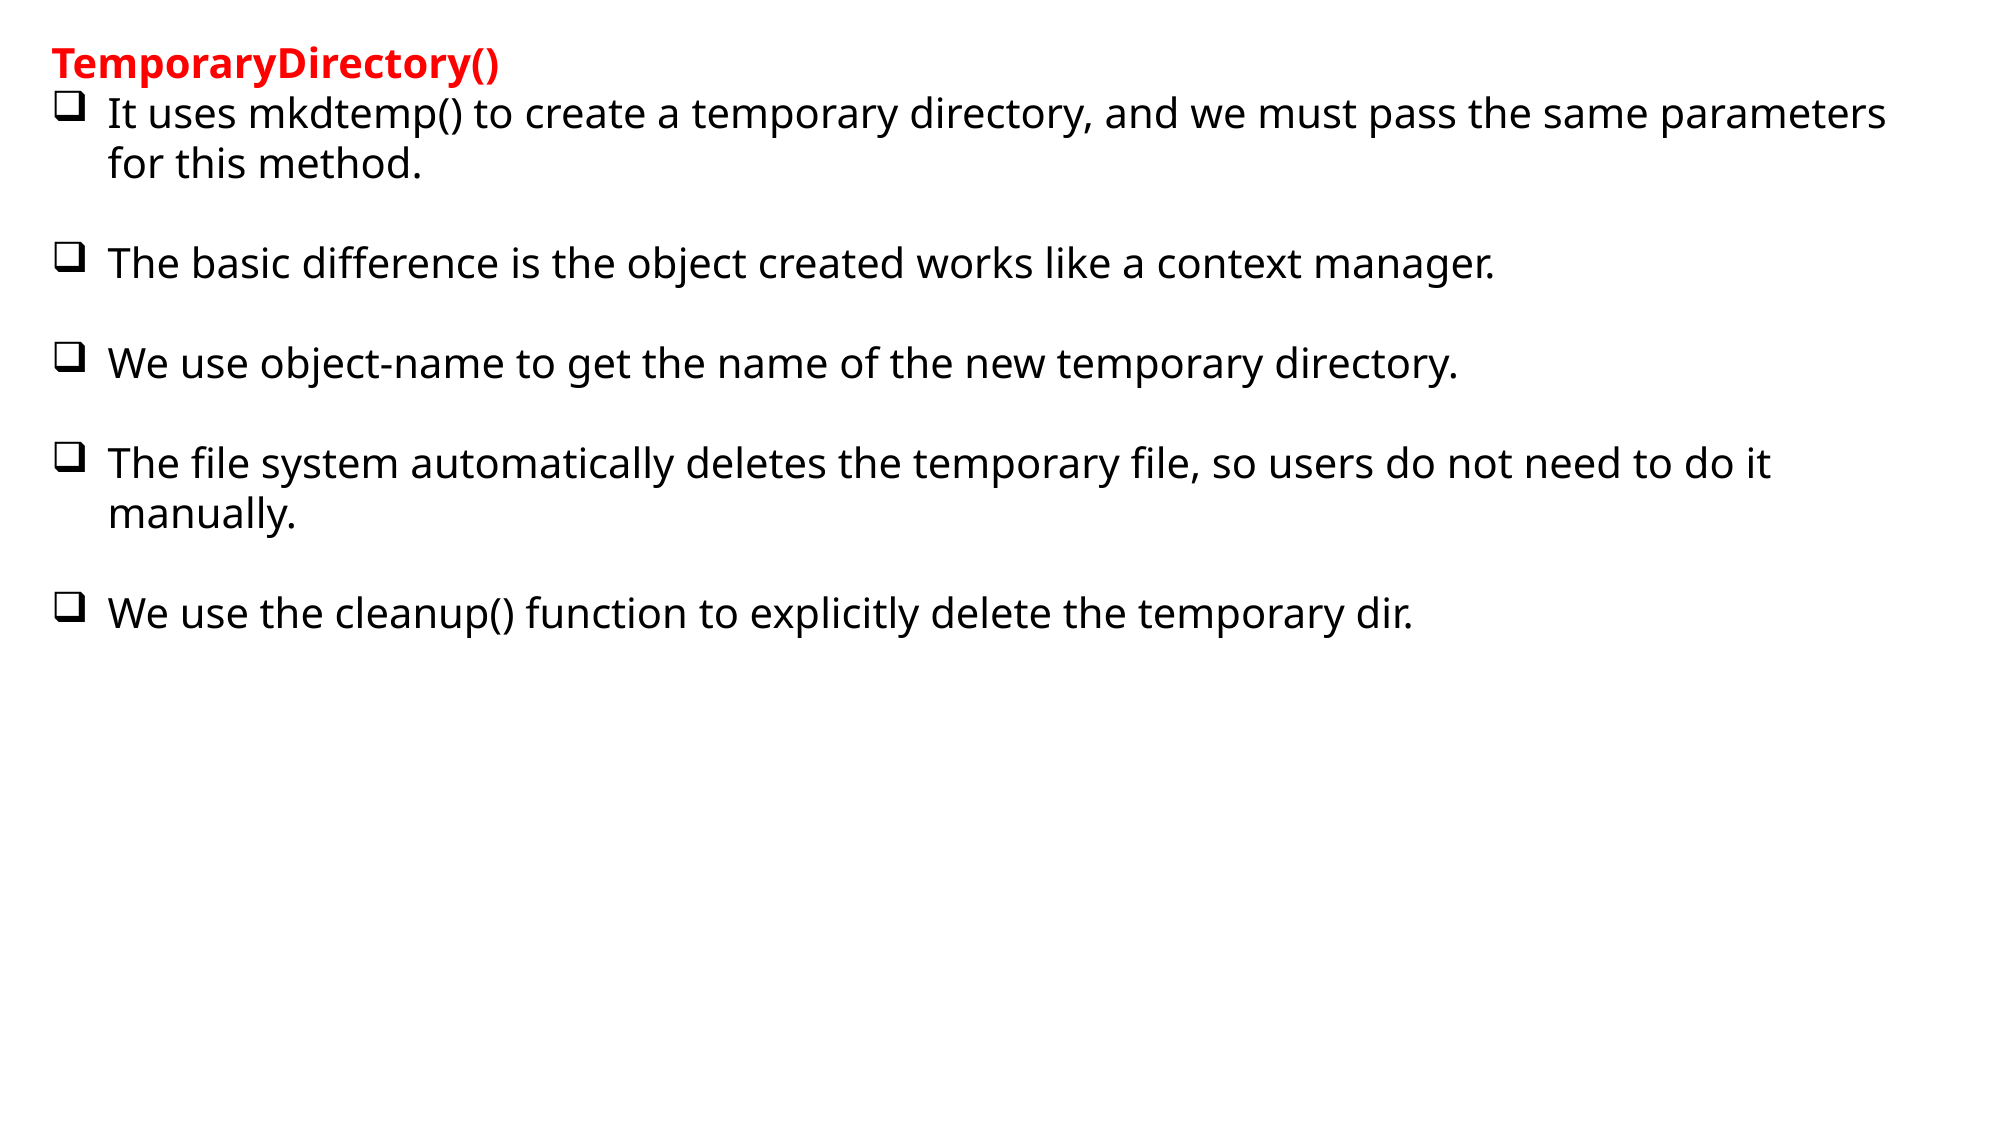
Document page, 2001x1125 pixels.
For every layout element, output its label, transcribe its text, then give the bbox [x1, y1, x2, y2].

text_box TemporaryDirectory() It uses mkdtemp() to create a temporary directory, and we must pass the same parameters for this method. The basic difference is the object created works like a context manager. We use object-name to get the name of the new temporary directory. The file system automatically deletes the temporary file, so users do not need to do it manually. We use the cleanup() function to explicitly delete the temporary dir. [36, 29, 1952, 645]
